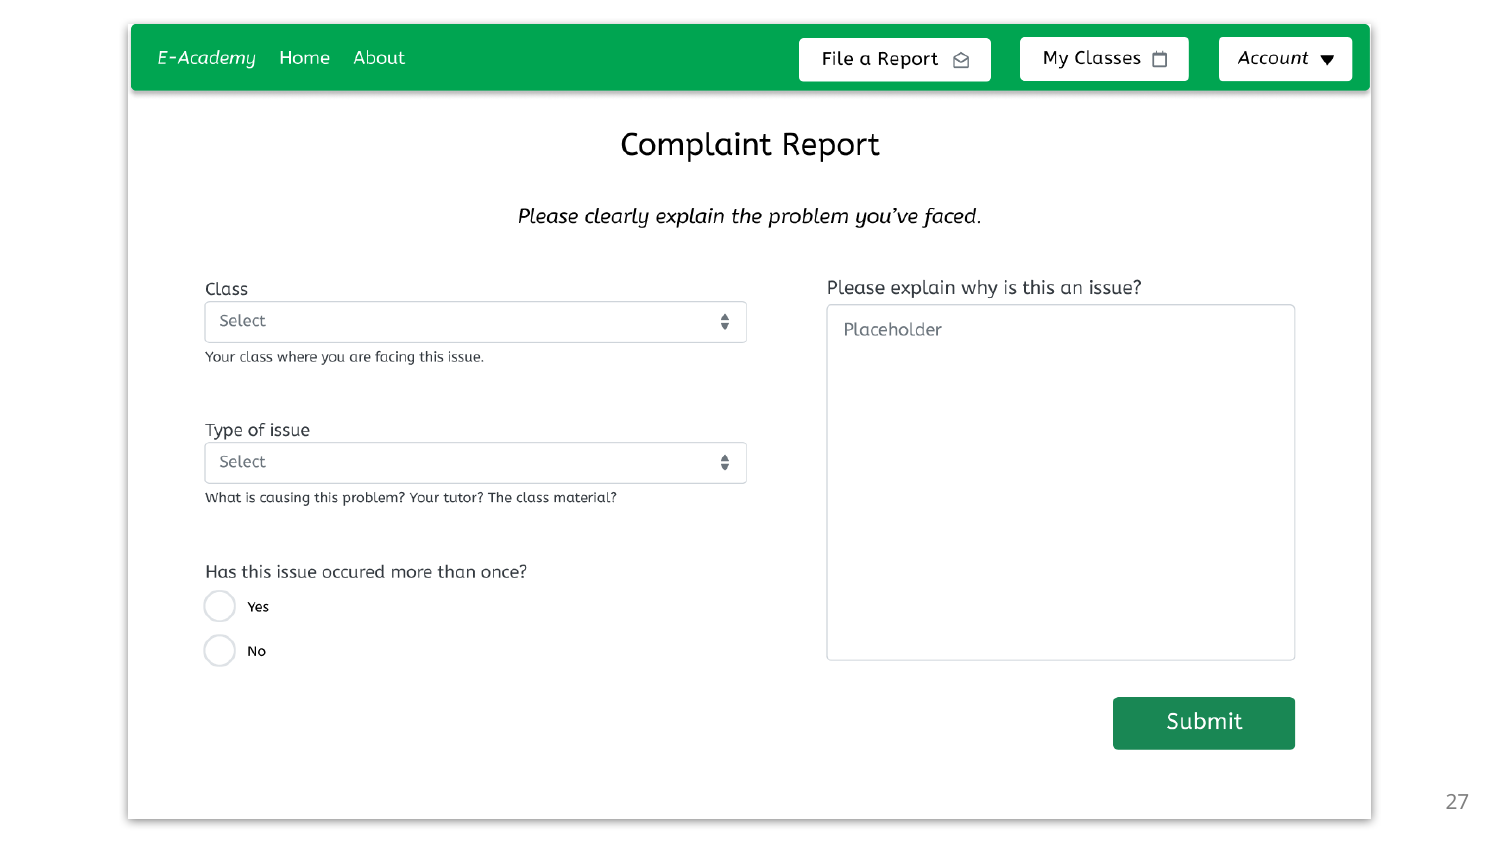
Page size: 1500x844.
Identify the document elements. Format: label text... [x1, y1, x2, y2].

picture [128, 24, 1372, 819]
slide_number 27 [1394, 769, 1484, 834]
